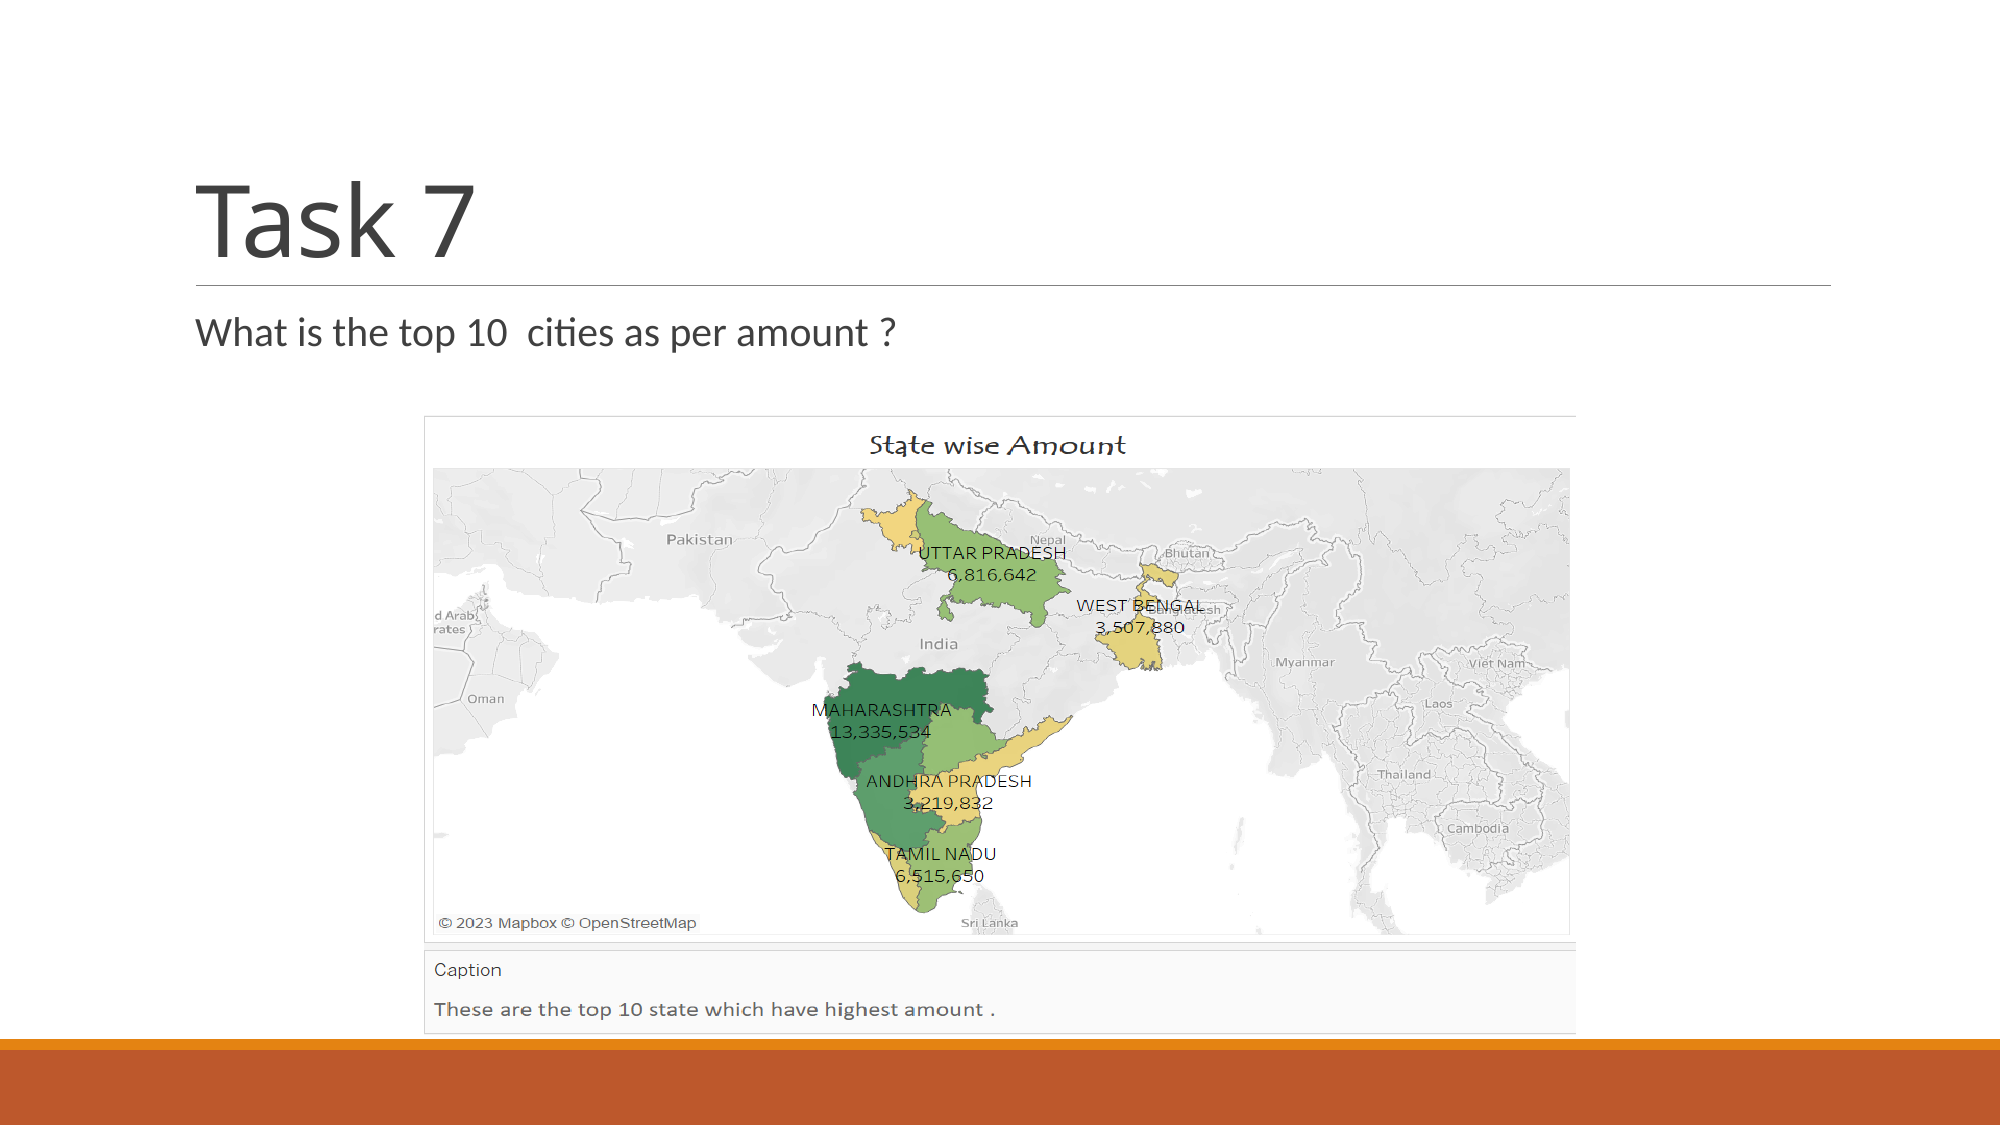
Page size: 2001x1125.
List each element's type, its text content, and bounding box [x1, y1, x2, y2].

picture [423, 415, 1576, 1036]
list What is the top 10 cities as per amount ? [180, 302, 1830, 416]
title Task 7 [180, 47, 1830, 285]
